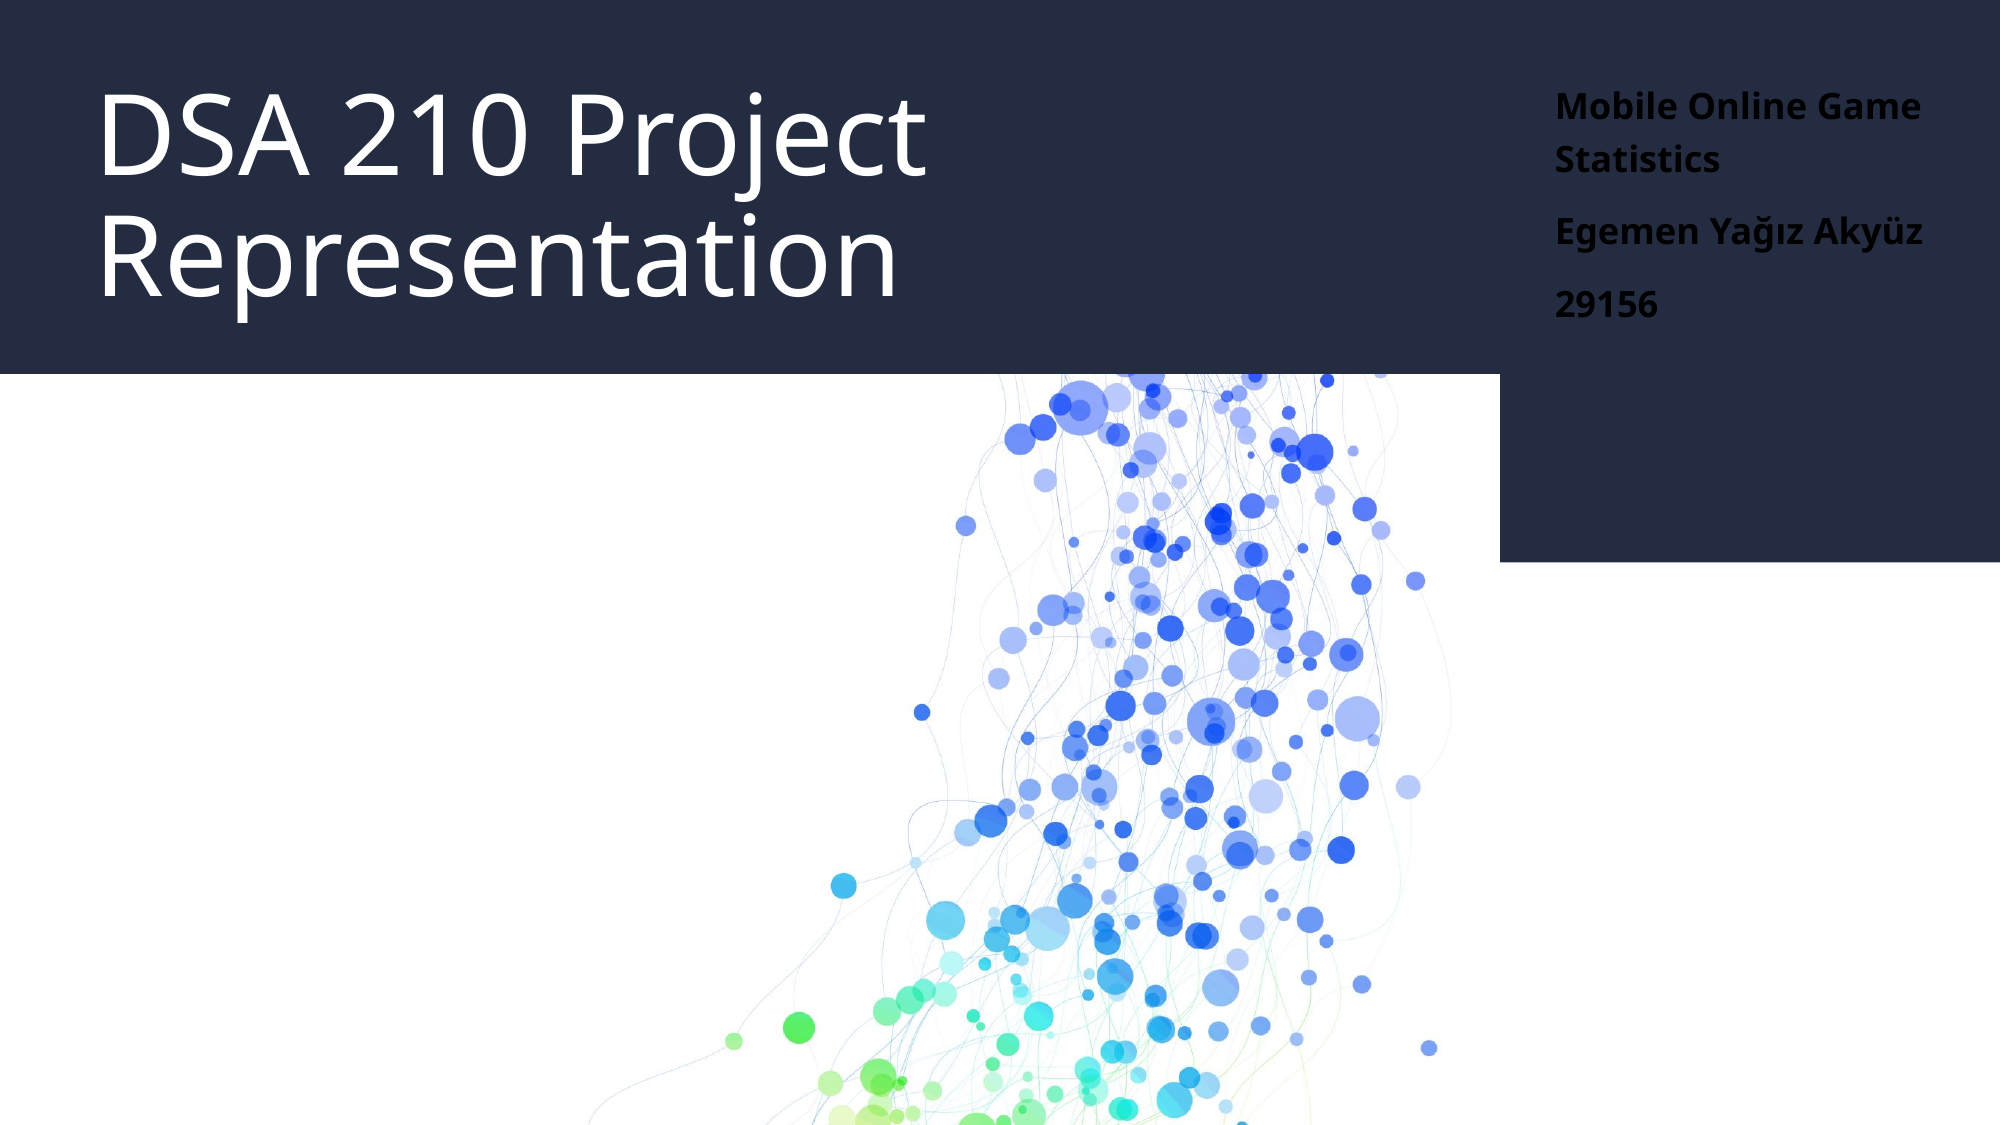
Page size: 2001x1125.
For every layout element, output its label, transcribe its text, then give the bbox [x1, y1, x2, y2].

picture [0, 374, 1500, 1125]
title DSA 210 Project Representation [79, 65, 1470, 334]
subtitle Mobile Online Game Statistics Egemen Yağız Akyüz 29156 [1539, 65, 1940, 334]
